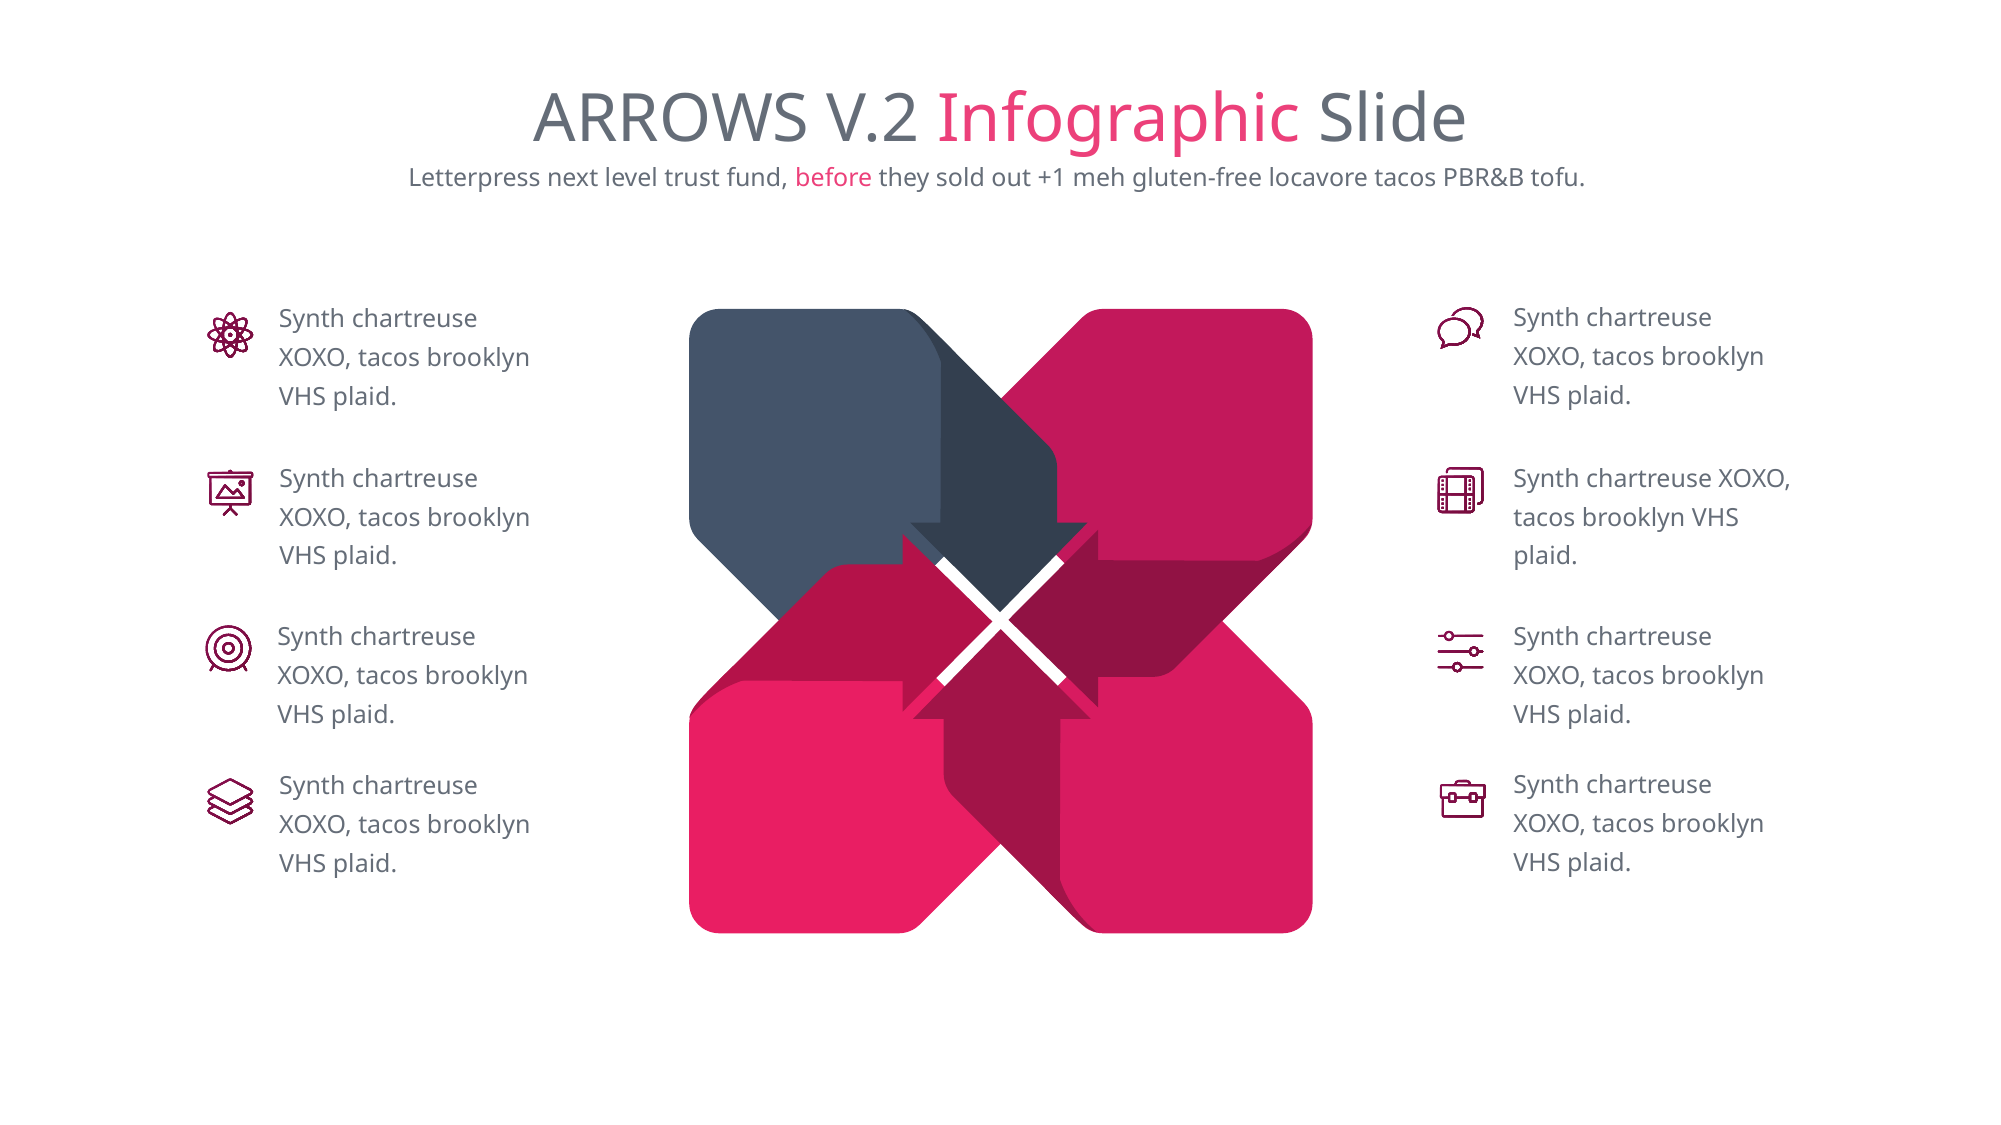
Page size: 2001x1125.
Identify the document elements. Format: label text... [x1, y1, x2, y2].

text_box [207, 286, 568, 381]
text_box Letterpress next level trust fund, before they sold out +1 meh gluten-free locavore tacos PBR&B tofu. [393, 154, 1609, 199]
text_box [205, 604, 567, 699]
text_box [1439, 752, 1793, 847]
text_box ARROWS V.2 Infographic Slide [381, 66, 1621, 162]
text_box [1437, 285, 1793, 380]
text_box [207, 753, 569, 848]
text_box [689, 308, 1313, 934]
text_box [207, 445, 557, 540]
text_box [1437, 445, 1808, 540]
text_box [1437, 604, 1789, 699]
